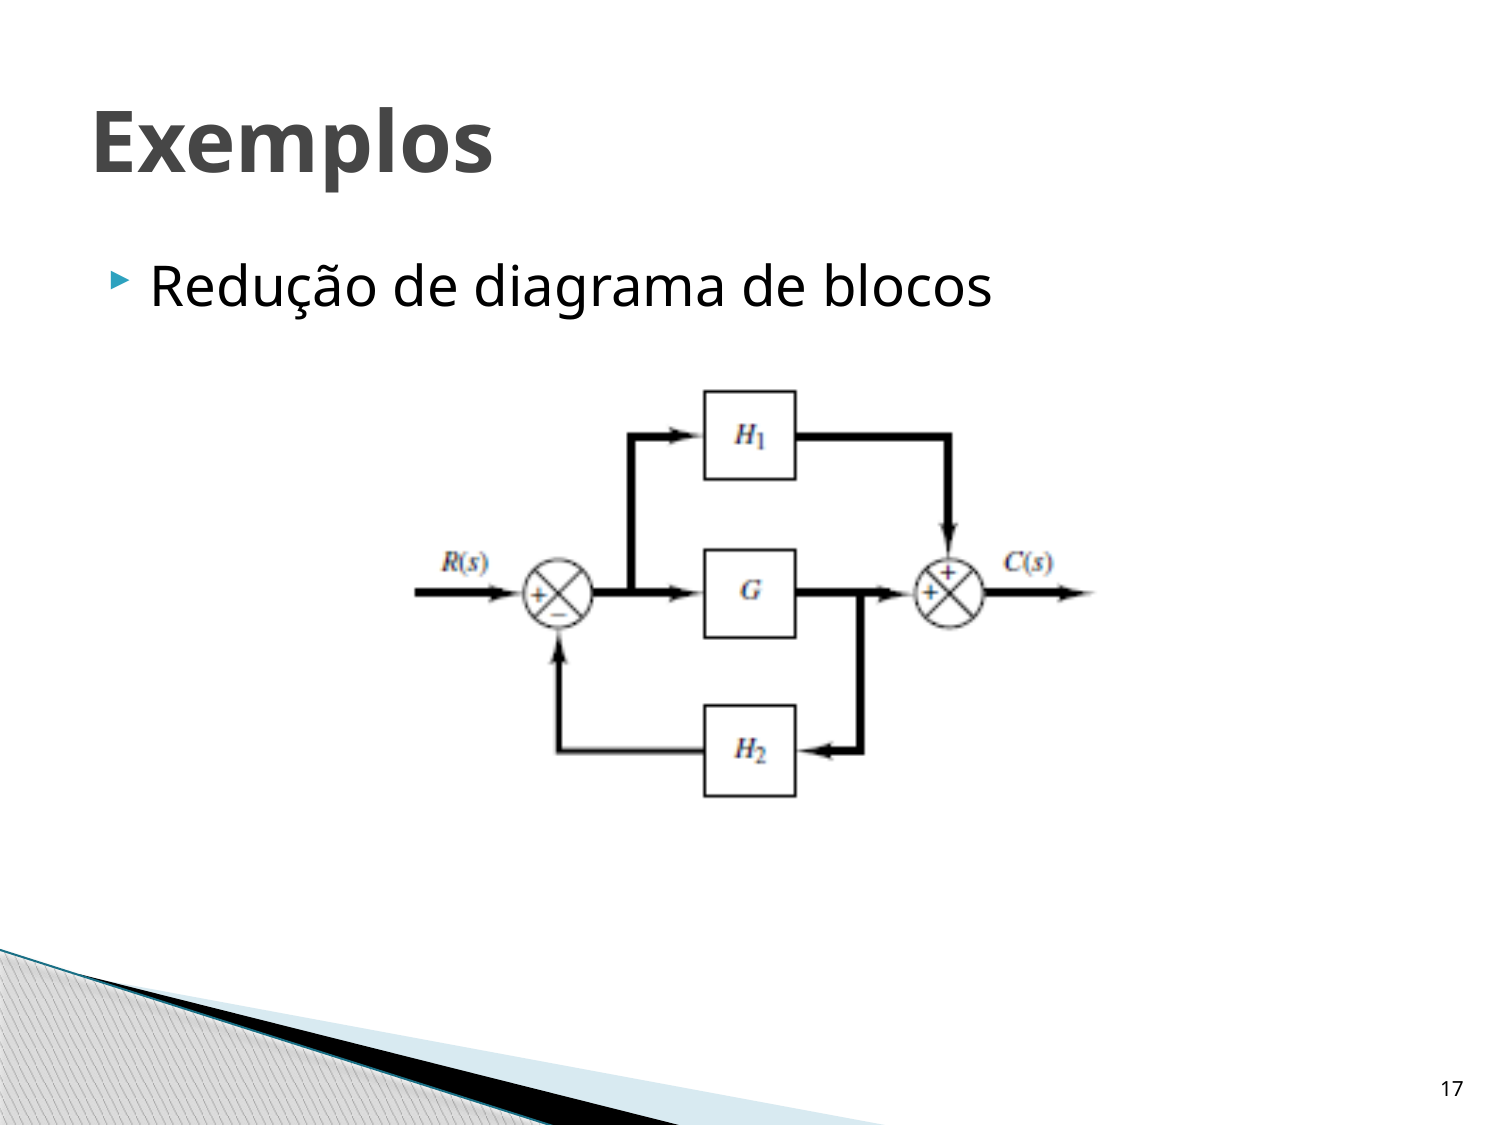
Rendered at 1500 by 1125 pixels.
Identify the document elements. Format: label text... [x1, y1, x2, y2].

title Exemplos [75, 45, 1425, 233]
picture [277, 326, 1188, 838]
slide_number 17 [1418, 1051, 1479, 1112]
list Redução de diagrama de blocos [75, 243, 1425, 986]
